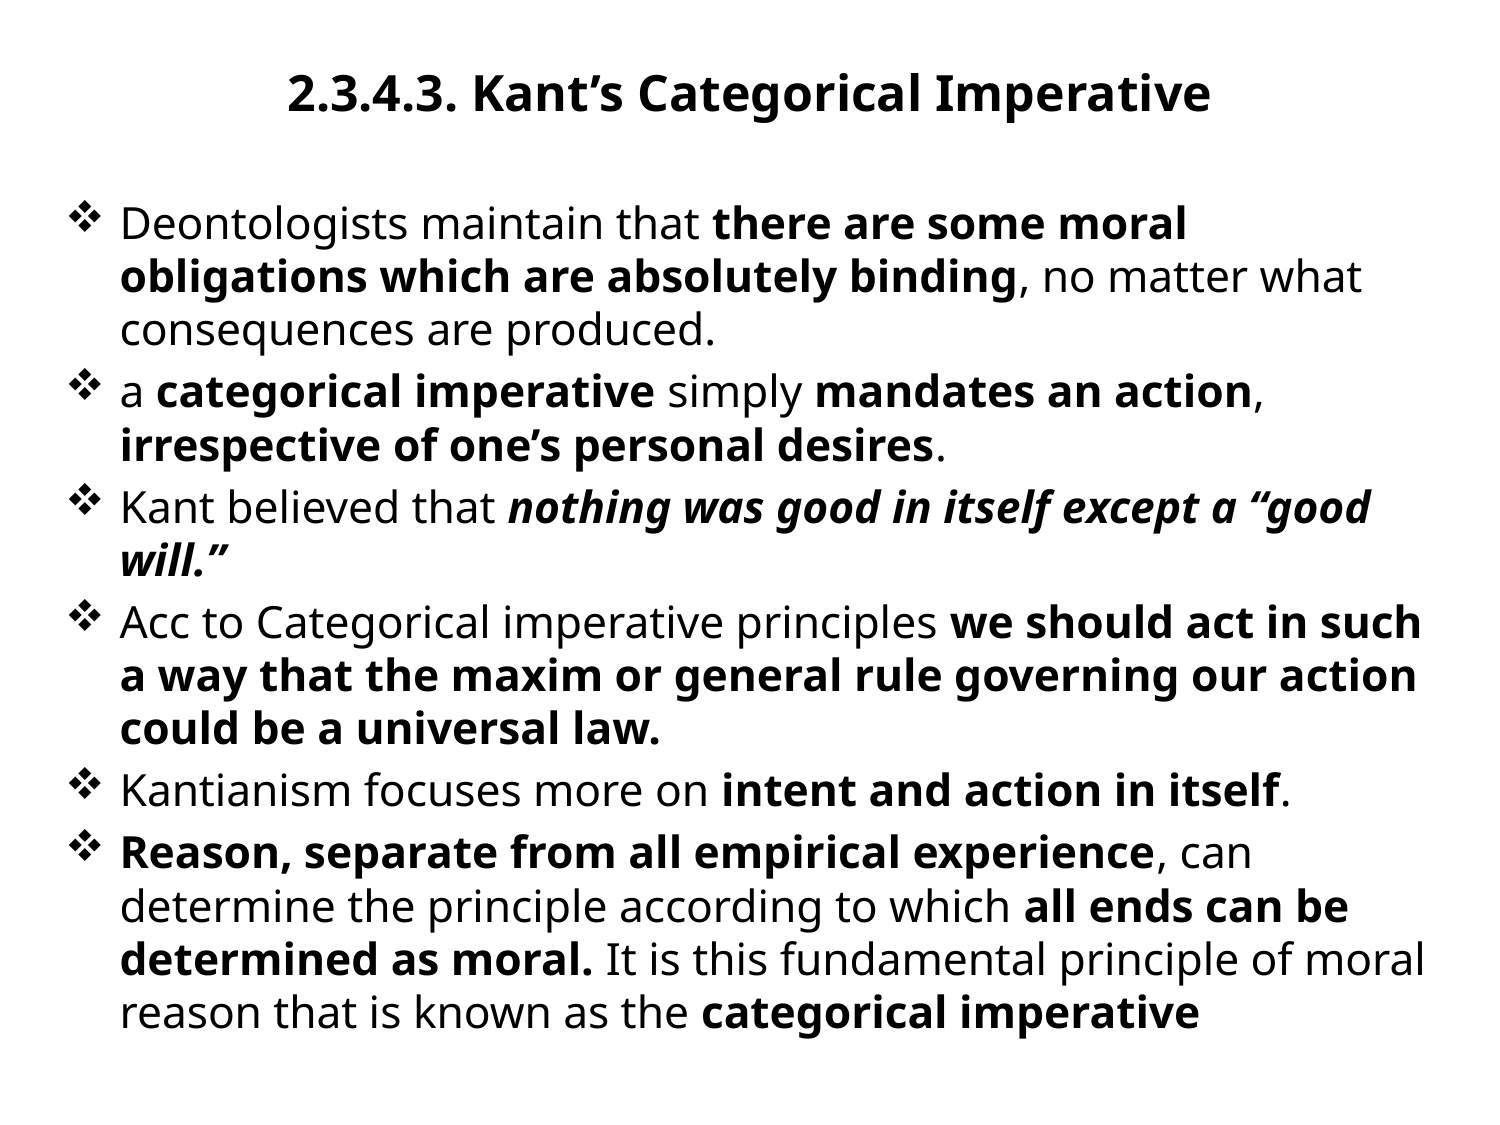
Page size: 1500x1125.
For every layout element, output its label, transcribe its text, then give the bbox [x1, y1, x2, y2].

title 2.3.4.3. Kant’s Categorical Imperative [75, 45, 1425, 138]
list Deontologists maintain that there are some moral obligations which are absolutely binding, no matter what consequences are produced. a categorical imperative simply mandates an action, irrespective of one’s personal desires. Kant believed that nothing was good in itself except a “good will.” Acc to Categorical imperative principles we should act in such a way that the maxim or general rule governing our action could be a universal law. Kantianism focuses more on intent and action in itself. Reason, separate from all empirical experience, can determine the principle according to which all ends can be determined as moral. It is this fundamental principle of moral reason that is known as the categorical imperative [50, 187, 1450, 1050]
